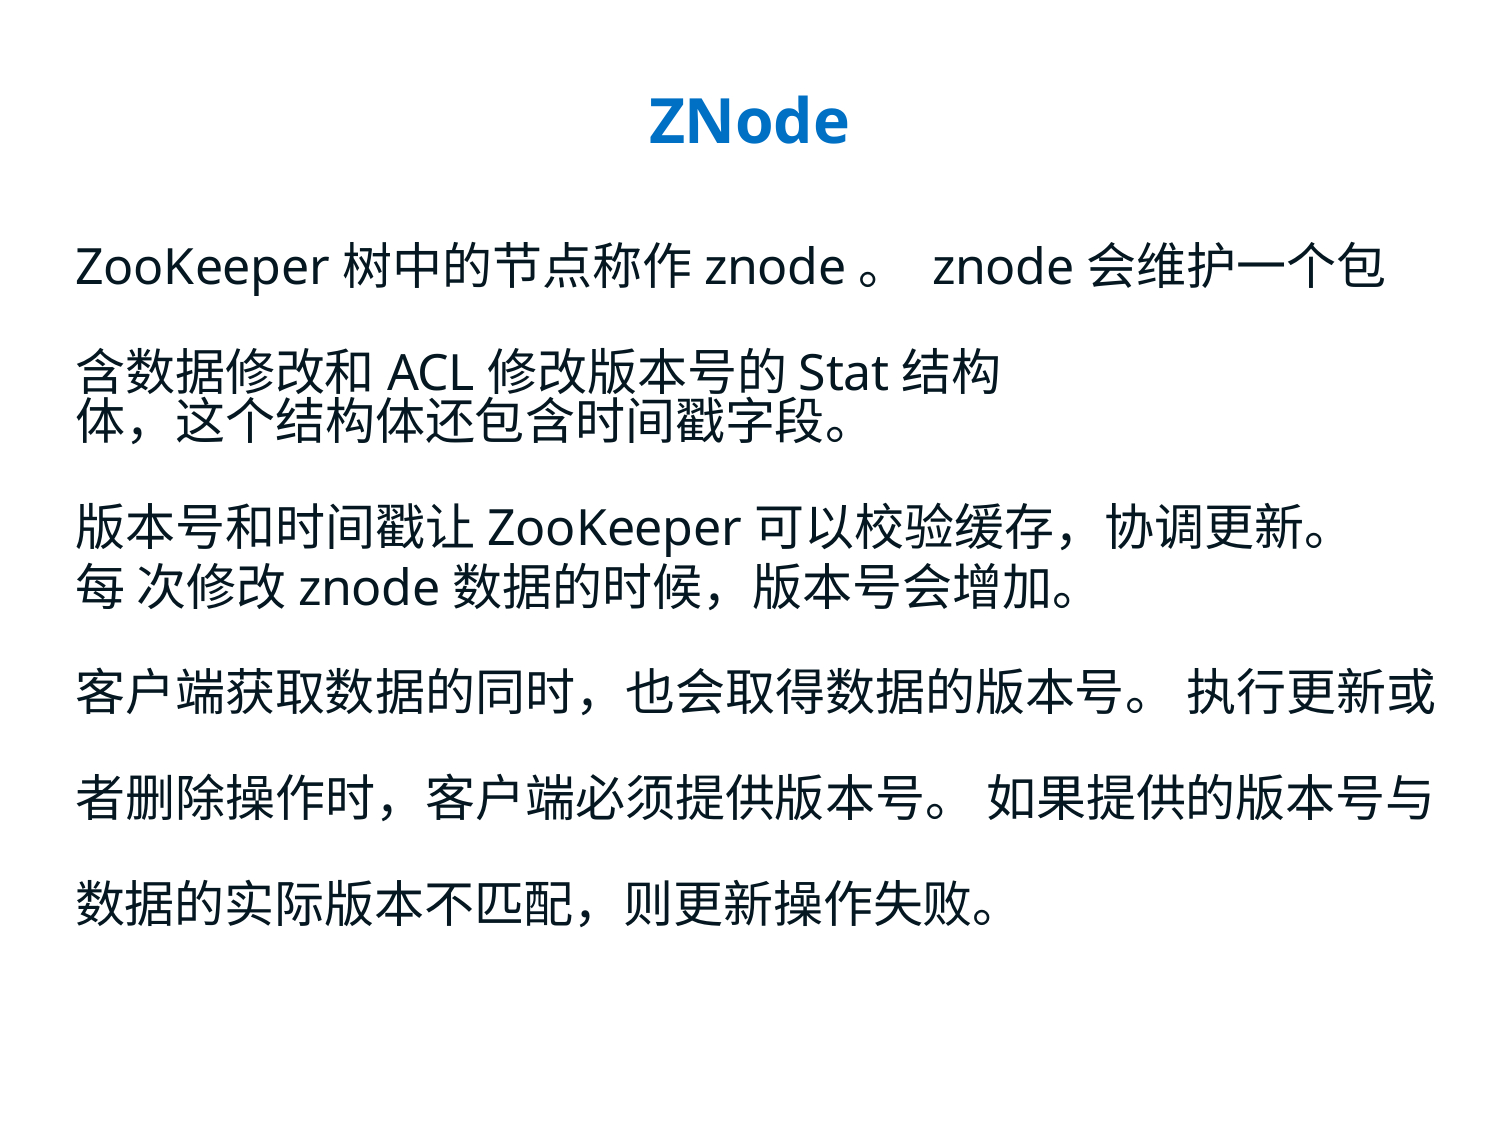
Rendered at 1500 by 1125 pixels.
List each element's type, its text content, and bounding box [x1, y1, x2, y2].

title ZNode [75, 8, 1425, 188]
text_box ZooKeeper树中的节点称作znode。 znode会维护一个包含数据修改和ACL修改版本号的Stat结构 体，这个结构体还包含时间戳字段。 版本号和时间戳让ZooKeeper可以校验缓存，协调更新。每 次修改znode数据的时候，版本号会增加。 客户端获取数据的同时，也会取得数据的版本号。 执行更新或者删除操作时，客户端必须提供版本号。 如果提供的版本号与数据的实际版本不匹配，则更新操作失败。 [72, 188, 1478, 933]
